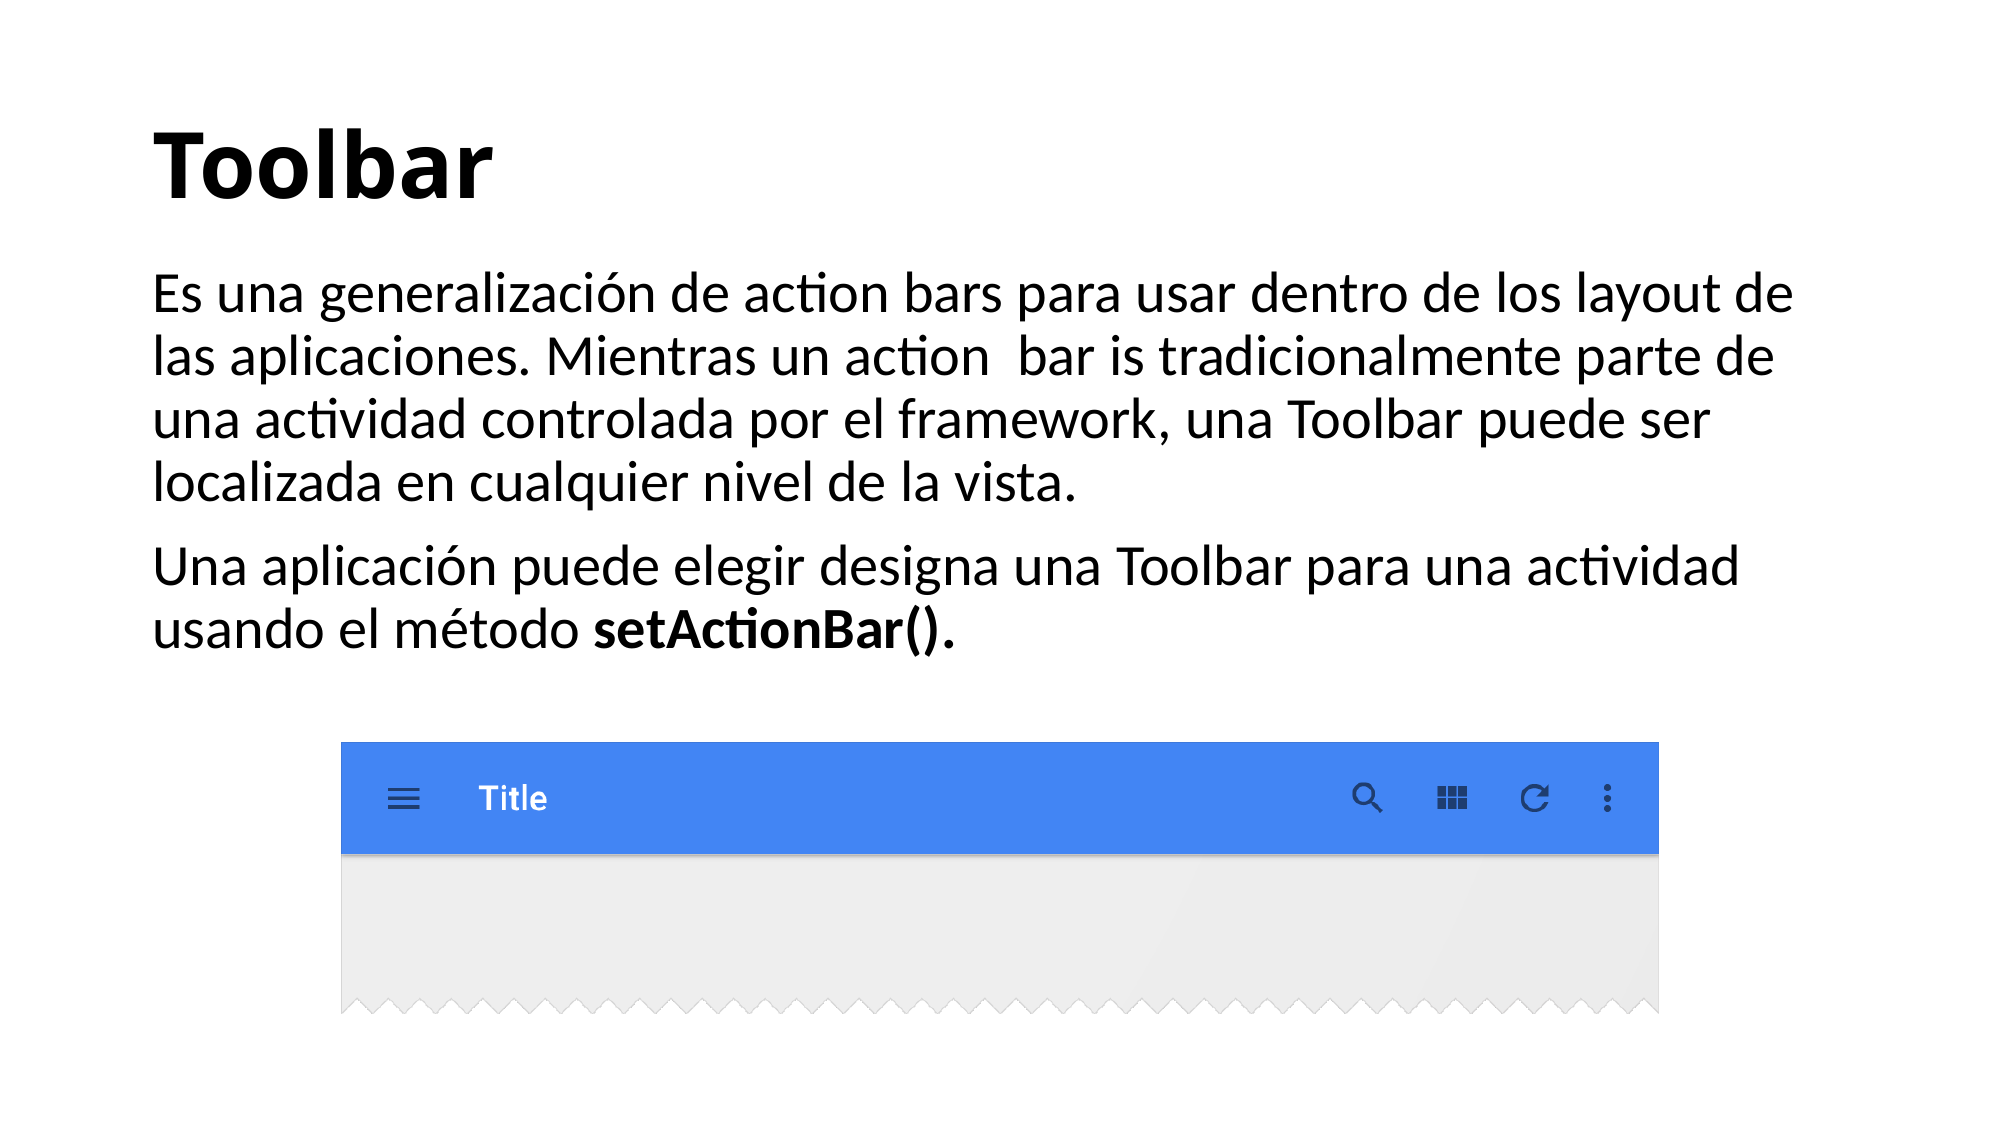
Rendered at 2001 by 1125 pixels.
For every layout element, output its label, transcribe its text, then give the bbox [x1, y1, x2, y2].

list Es una generalización de action bars para usar dentro de los layout de las aplicaciones. Mientras un action bar is tradicionalmente parte de una actividad controlada por el framework, una Toolbar puede ser localizada en cualquier nivel de la vista. Una aplicación puede elegir designa una Toolbar para una actividad usando el método setActionBar(). [137, 254, 1863, 969]
title Toolbar [137, 59, 1863, 254]
picture [341, 742, 1659, 1014]
